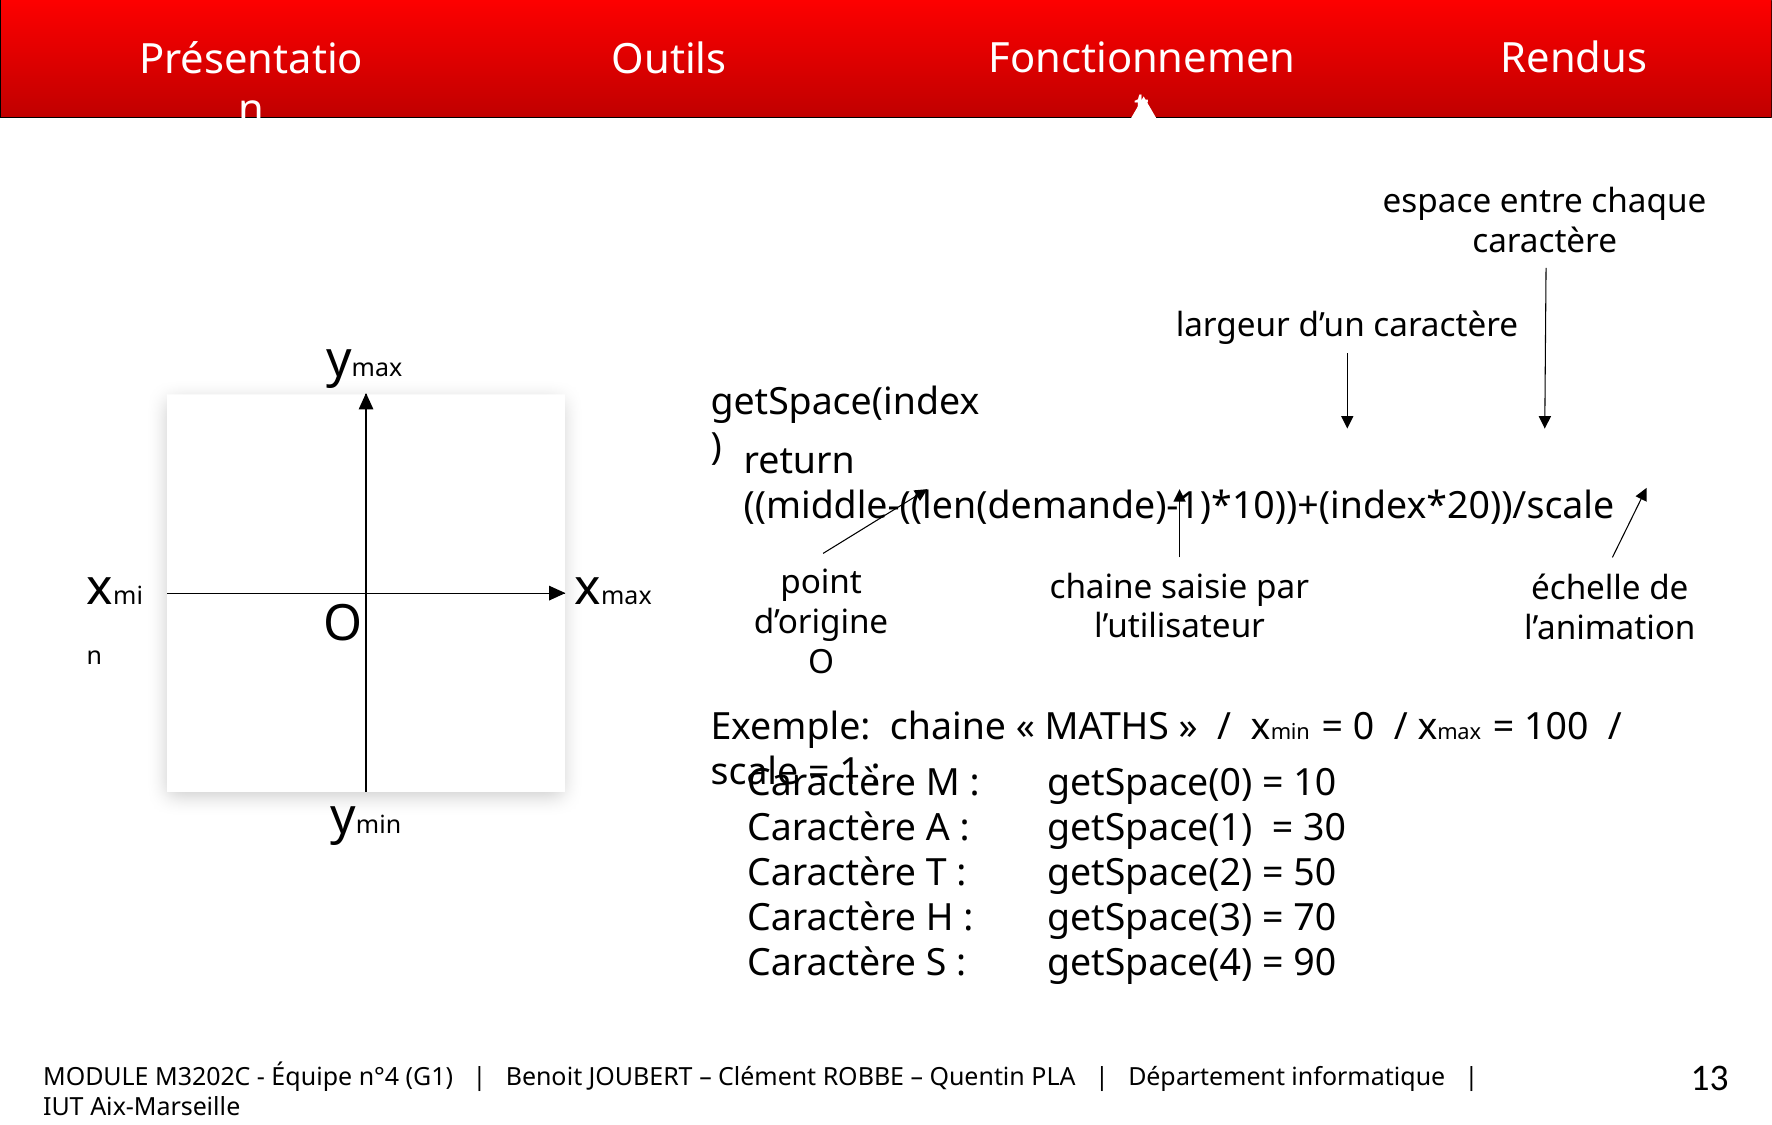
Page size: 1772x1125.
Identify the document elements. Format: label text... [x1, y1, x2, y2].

text_box Exemple: chaine « MATHS » / xmin = 0 / xmax = 100 / scale = 1 : [695, 694, 1714, 800]
text_box 13 [1662, 1045, 1744, 1106]
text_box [1612, 487, 1647, 558]
text_box Rendus [1404, 23, 1744, 89]
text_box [71, 318, 683, 852]
text_box [1115, 94, 1172, 143]
text_box getSpace(index) [695, 369, 1002, 475]
text_box Outils [539, 24, 799, 90]
text_box [0, 0, 1772, 97]
text_box point d’origine O [723, 552, 919, 687]
text_box Fonctionnement [972, 23, 1312, 97]
text_box échelle de l’animation [1506, 558, 1714, 654]
text_box Caractère M : getSpace(0) = 10 Caractère A : getSpace(1) = 30 Caractère T : getSpace(2) = 50 Caractère H : getSpace(3) = 70 Caractère S : getSpace(4) = 90 [732, 750, 1525, 991]
text_box MODULE M3202C - Équipe n°4 (G1) | Benoit JOUBERT – Clément ROBBE – Quentin PLA | Département informatique | IUT Aix-Marseille [28, 1053, 1525, 1125]
text_box chaine saisie par l’utilisateur [980, 557, 1379, 652]
text_box espace entre chaque caractère [1345, 171, 1744, 267]
text_box [0, 97, 1772, 144]
text_box largeur d’un caractère [1148, 296, 1544, 351]
text_box Présentation [121, 24, 381, 97]
text_box return ((middle-((len(demande)-1)*10))+(index*20))/scale [728, 428, 1725, 534]
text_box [823, 489, 928, 554]
